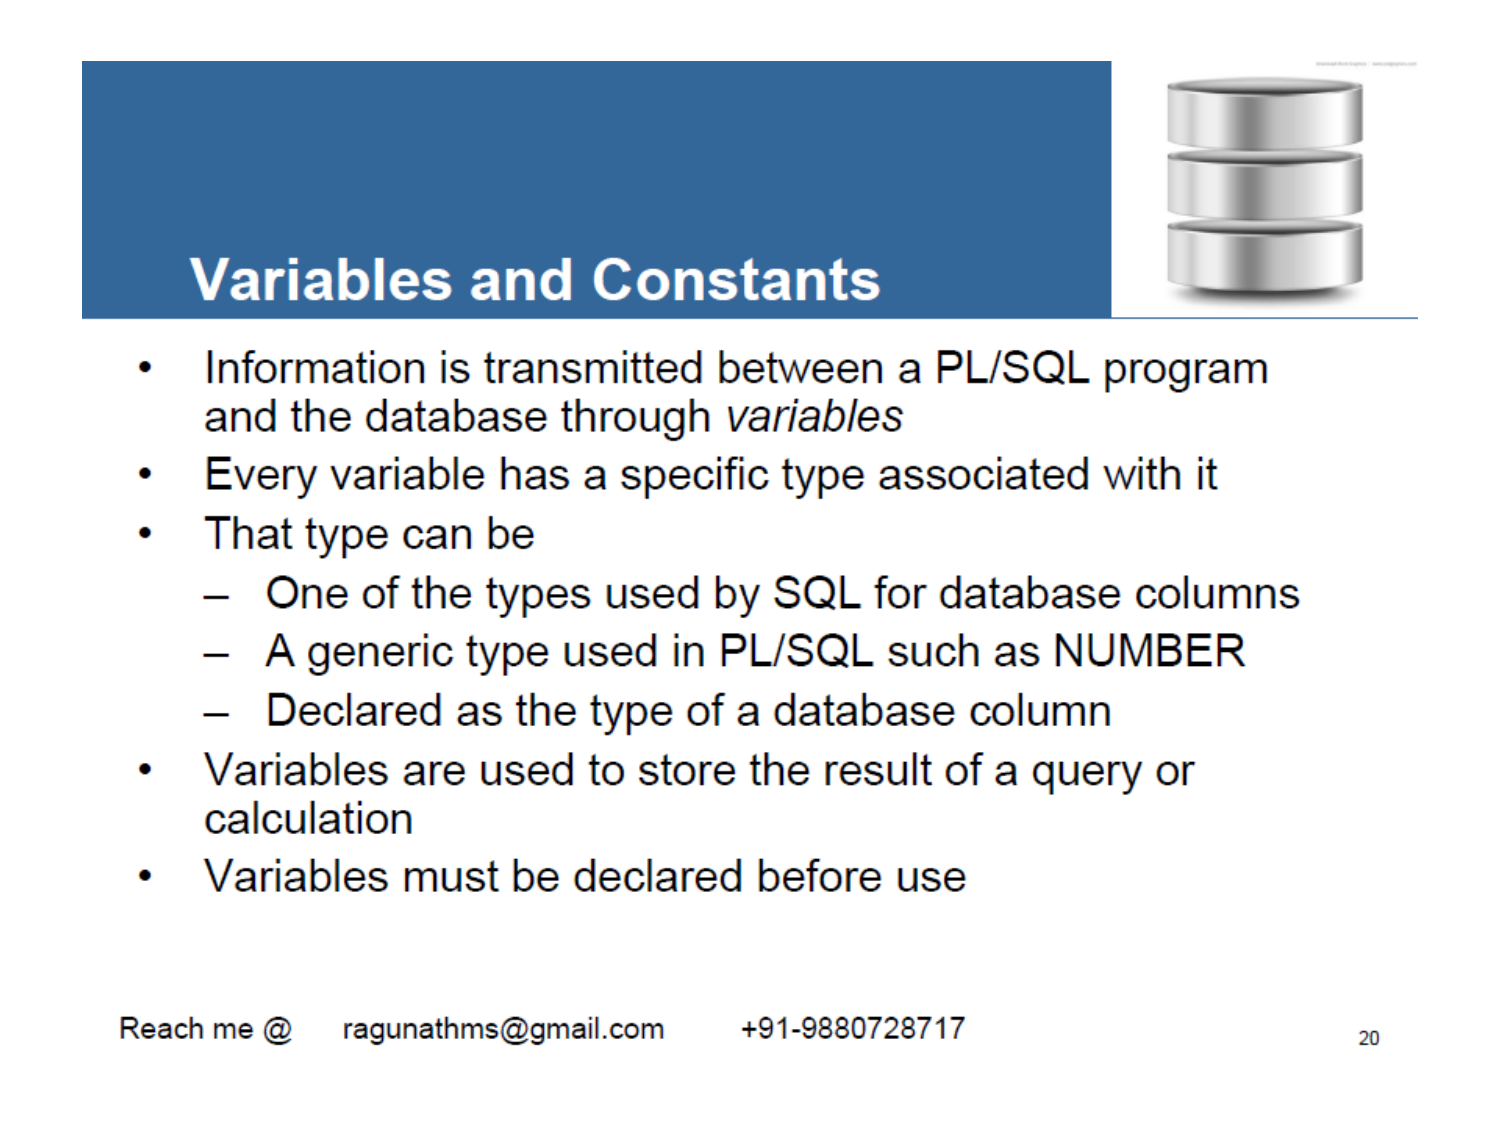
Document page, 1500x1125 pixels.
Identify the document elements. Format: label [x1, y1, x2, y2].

picture [81, 61, 1419, 1064]
